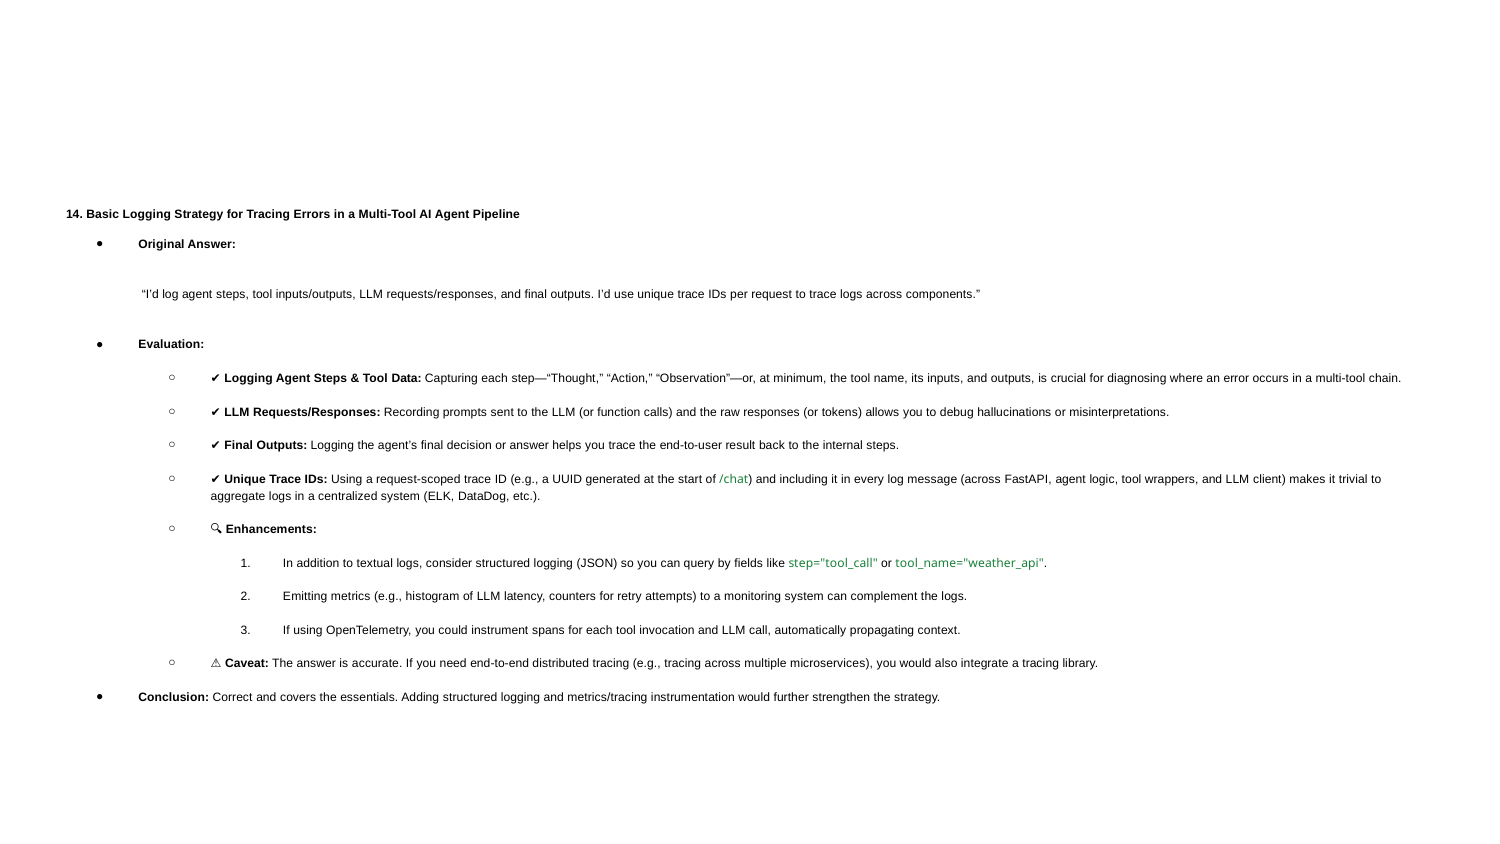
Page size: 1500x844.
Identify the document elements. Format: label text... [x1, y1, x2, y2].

list 14. Basic Logging Strategy for Tracing Errors in a Multi-Tool AI Agent Pipeline Original Answer: “I’d log agent steps, tool inputs/outputs, LLM requests/responses, and final outputs. I’d use unique trace IDs per request to trace logs across components.” Evaluation: ✔️ Logging Agent Steps & Tool Data: Capturing each step—“Thought,” “Action,” “Observation”—or, at minimum, the tool name, its inputs, and outputs, is crucial for diagnosing where an error occurs in a multi-tool chain. ✔️ LLM Requests/Responses: Recording prompts sent to the LLM (or function calls) and the raw responses (or tokens) allows you to debug hallucinations or misinterpretations. ✔️ Final Outputs: Logging the agent’s final decision or answer helps you trace the end‐to‐user result back to the internal steps. ✔️ Unique Trace IDs: Using a request-scoped trace ID (e.g., a UUID generated at the start of /chat) and including it in every log message (across FastAPI, agent logic, tool wrappers, and LLM client) makes it trivial to aggregate logs in a centralized system (ELK, DataDog, etc.). 🔍 Enhancements: In addition to textual logs, consider structured logging (JSON) so you can query by fields like step="tool_call" or tool_name="weather_api". Emitting metrics (e.g., histogram of LLM latency, counters for retry attempts) to a monitoring system can complement the logs. If using OpenTelemetry, you could instrument spans for each tool invocation and LLM call, automatically propagating context. ⚠️ Caveat: The answer is accurate. If you need end‐to‐end distributed tracing (e.g., tracing across multiple microservices), you would also integrate a tracing library. Conclusion: Correct and covers the essentials. Adding structured logging and metrics/tracing instrumentation would further strengthen the strategy. [51, 189, 1449, 750]
